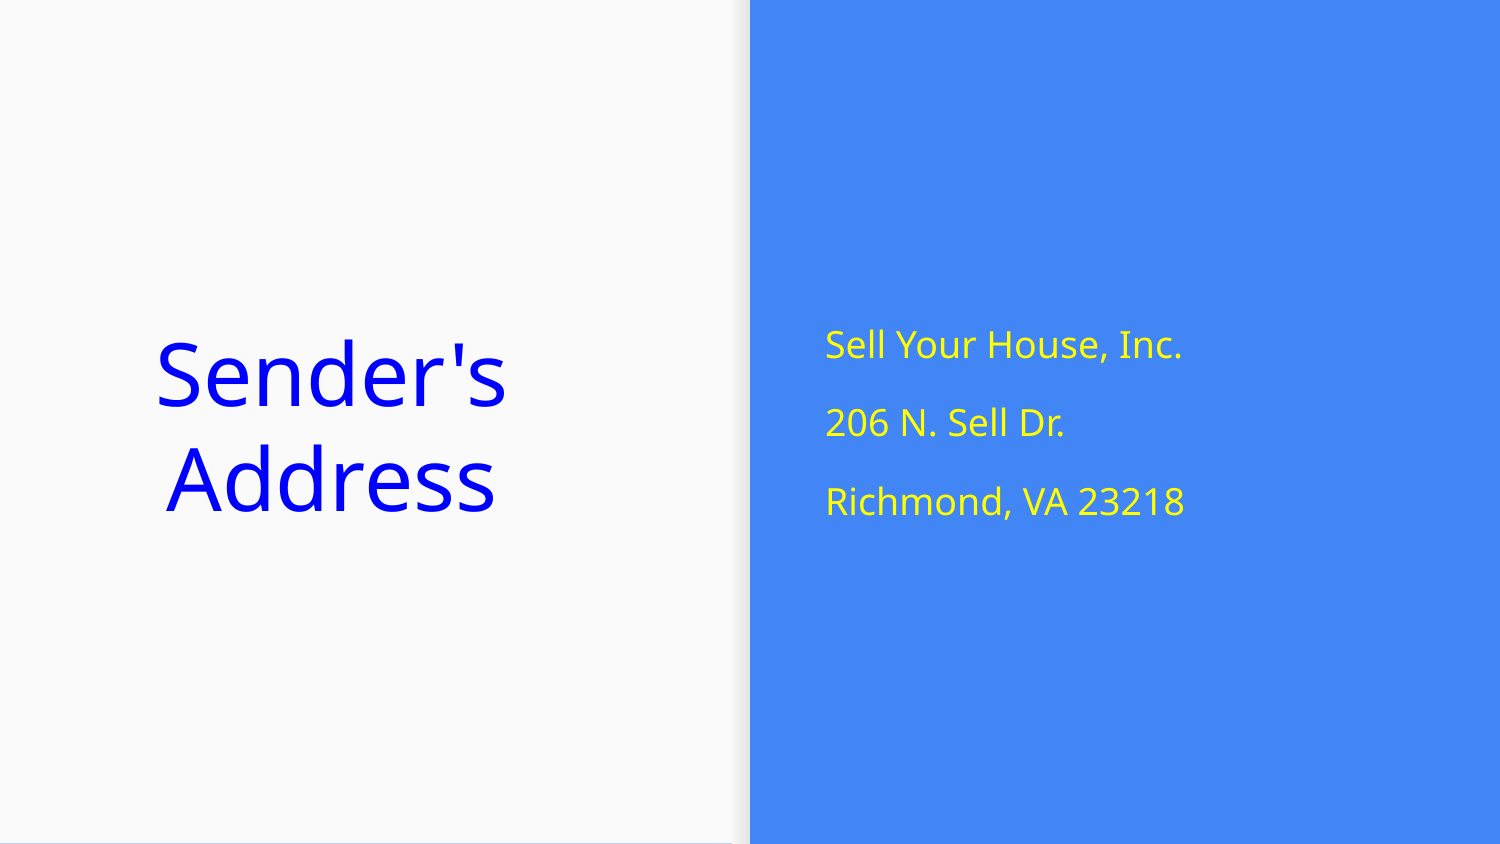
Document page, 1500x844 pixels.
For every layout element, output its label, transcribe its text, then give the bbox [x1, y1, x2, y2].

list Sell Your House, Inc. 206 N. Sell Dr. Richmond, VA 23218 [810, 118, 1440, 725]
title Sender's Address [0, 300, 664, 544]
